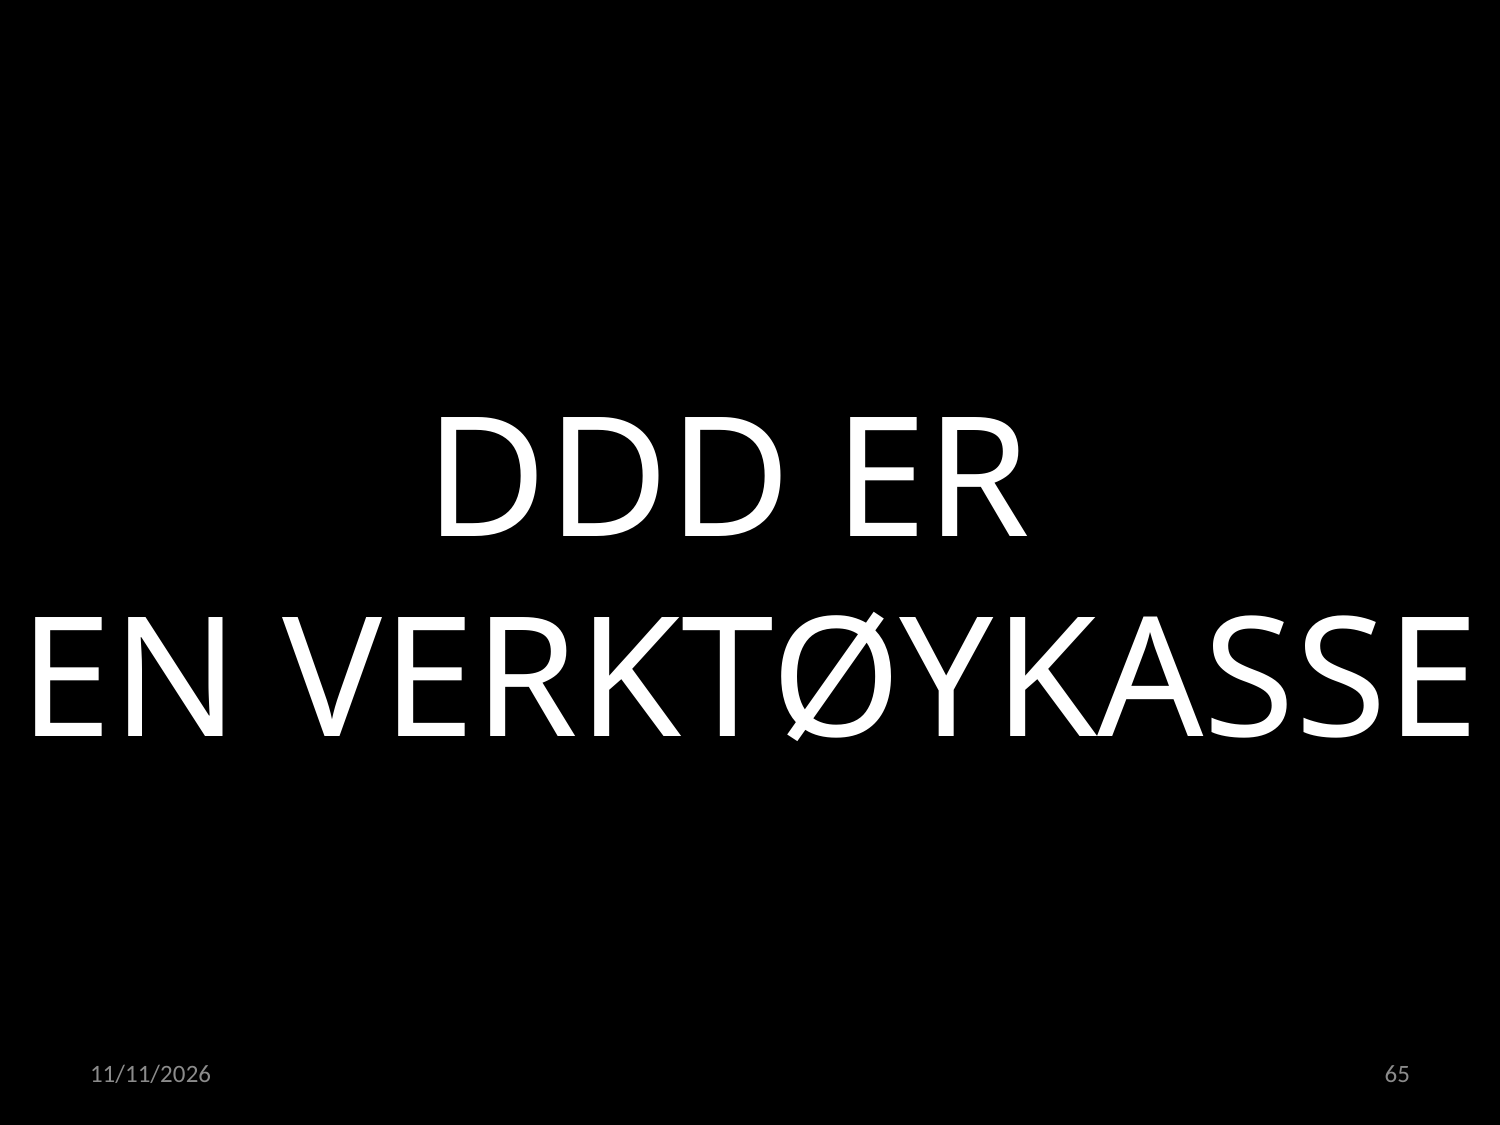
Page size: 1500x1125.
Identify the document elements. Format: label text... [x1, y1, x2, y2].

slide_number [75, 1042, 425, 1103]
slide_number 65 [1074, 1042, 1425, 1103]
text_box DDD ER EN VERKTØYKASSE [0, 361, 1500, 464]
